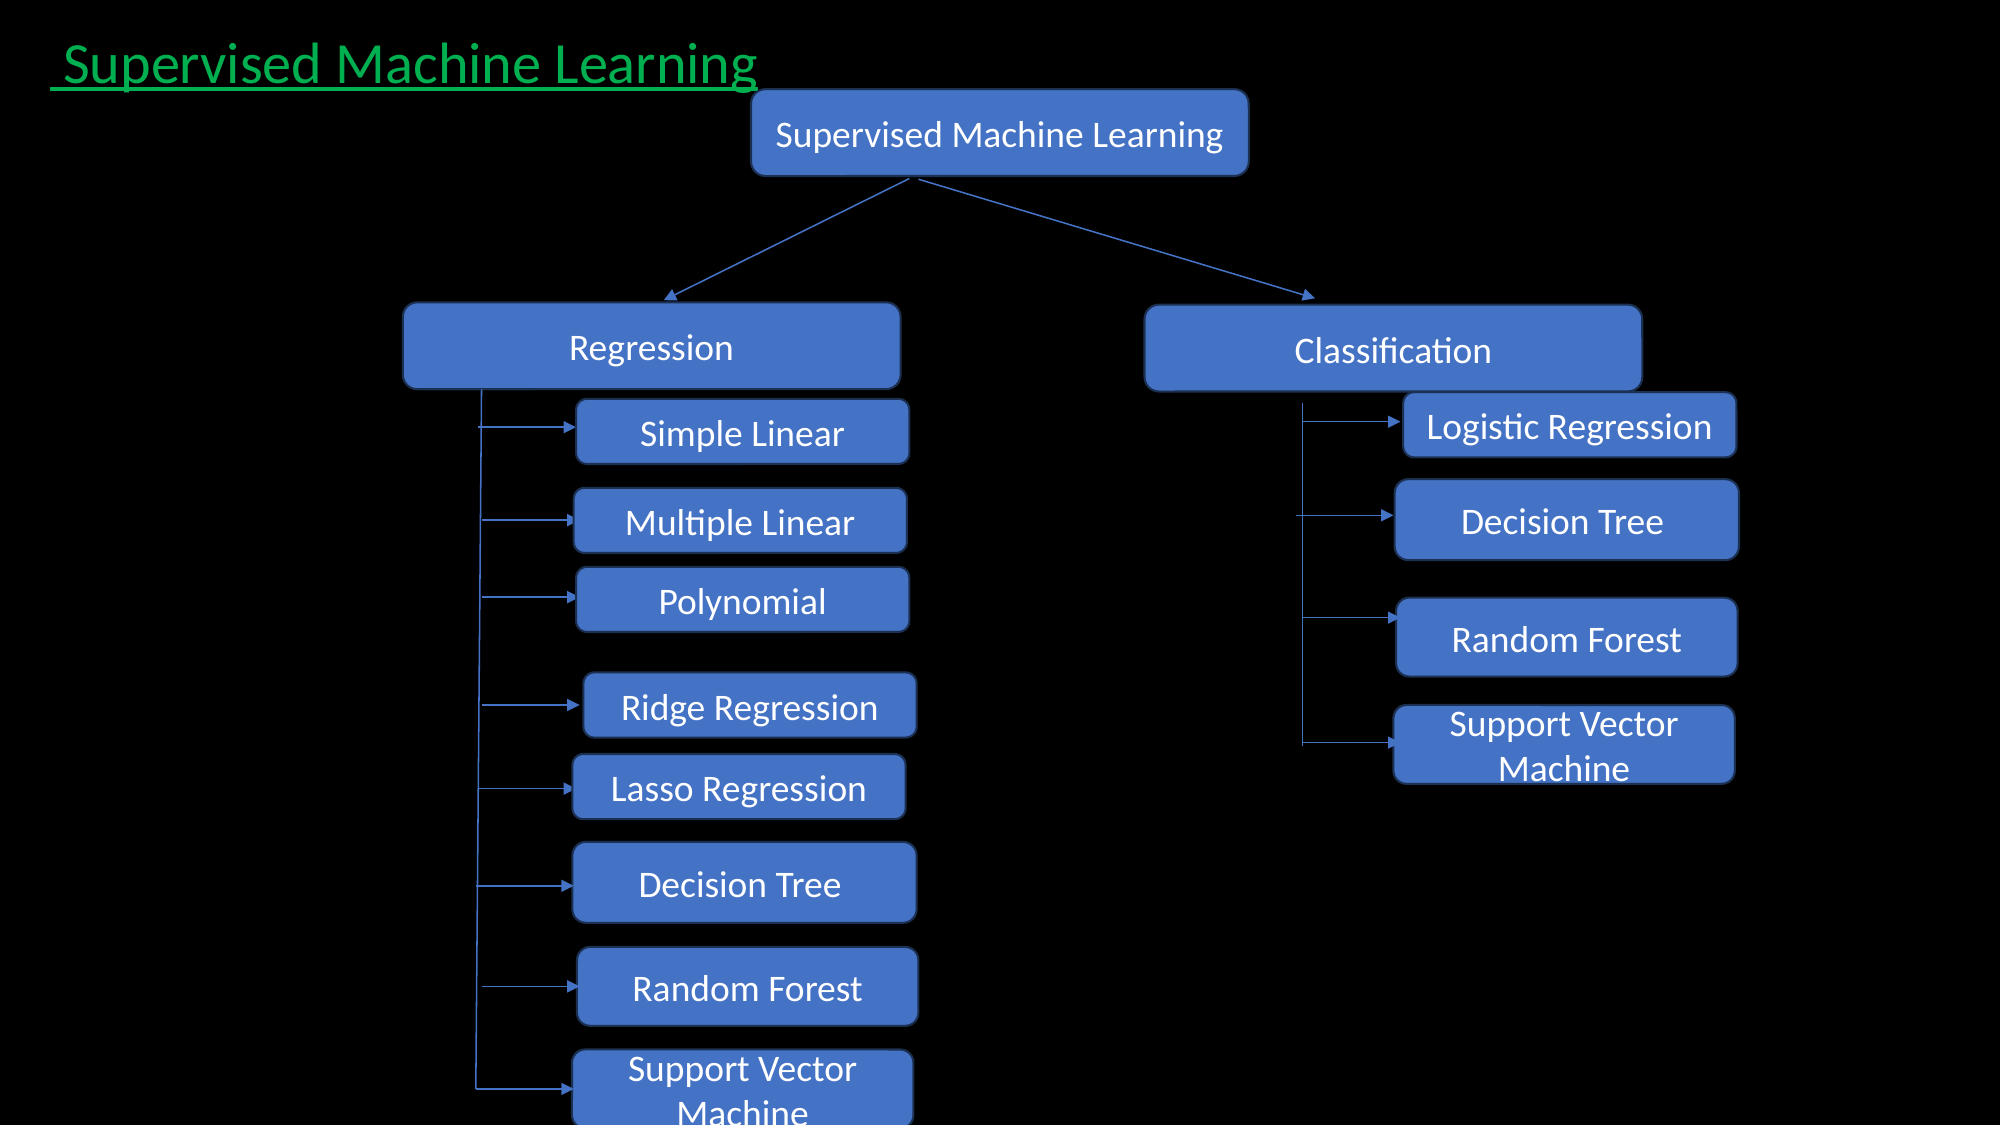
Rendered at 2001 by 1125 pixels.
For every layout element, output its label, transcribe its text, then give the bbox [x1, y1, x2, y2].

text_box Supervised Machine Learning [751, 89, 1249, 177]
text_box Random Forest [1396, 597, 1738, 677]
text_box Multiple Linear [573, 487, 907, 553]
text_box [918, 178, 1316, 299]
text_box Decision Tree [572, 841, 917, 923]
text_box Classification [1144, 304, 1643, 392]
text_box Ridge Regression [583, 672, 917, 738]
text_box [663, 178, 910, 301]
text_box Supervised Machine Learning [50, 25, 1914, 810]
text_box Support Vector Machine [571, 1049, 914, 1125]
text_box Support Vector Machine [1393, 704, 1735, 784]
text_box Decision Tree [1394, 479, 1739, 561]
text_box Random Forest [576, 946, 919, 1026]
text_box Logistic Regression [1403, 392, 1737, 458]
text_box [475, 892, 482, 1088]
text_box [475, 389, 482, 885]
text_box Simple Linear [576, 398, 910, 464]
text_box Regression [402, 302, 901, 390]
text_box Polynomial [576, 566, 910, 633]
text_box Lasso Regression [572, 754, 906, 820]
